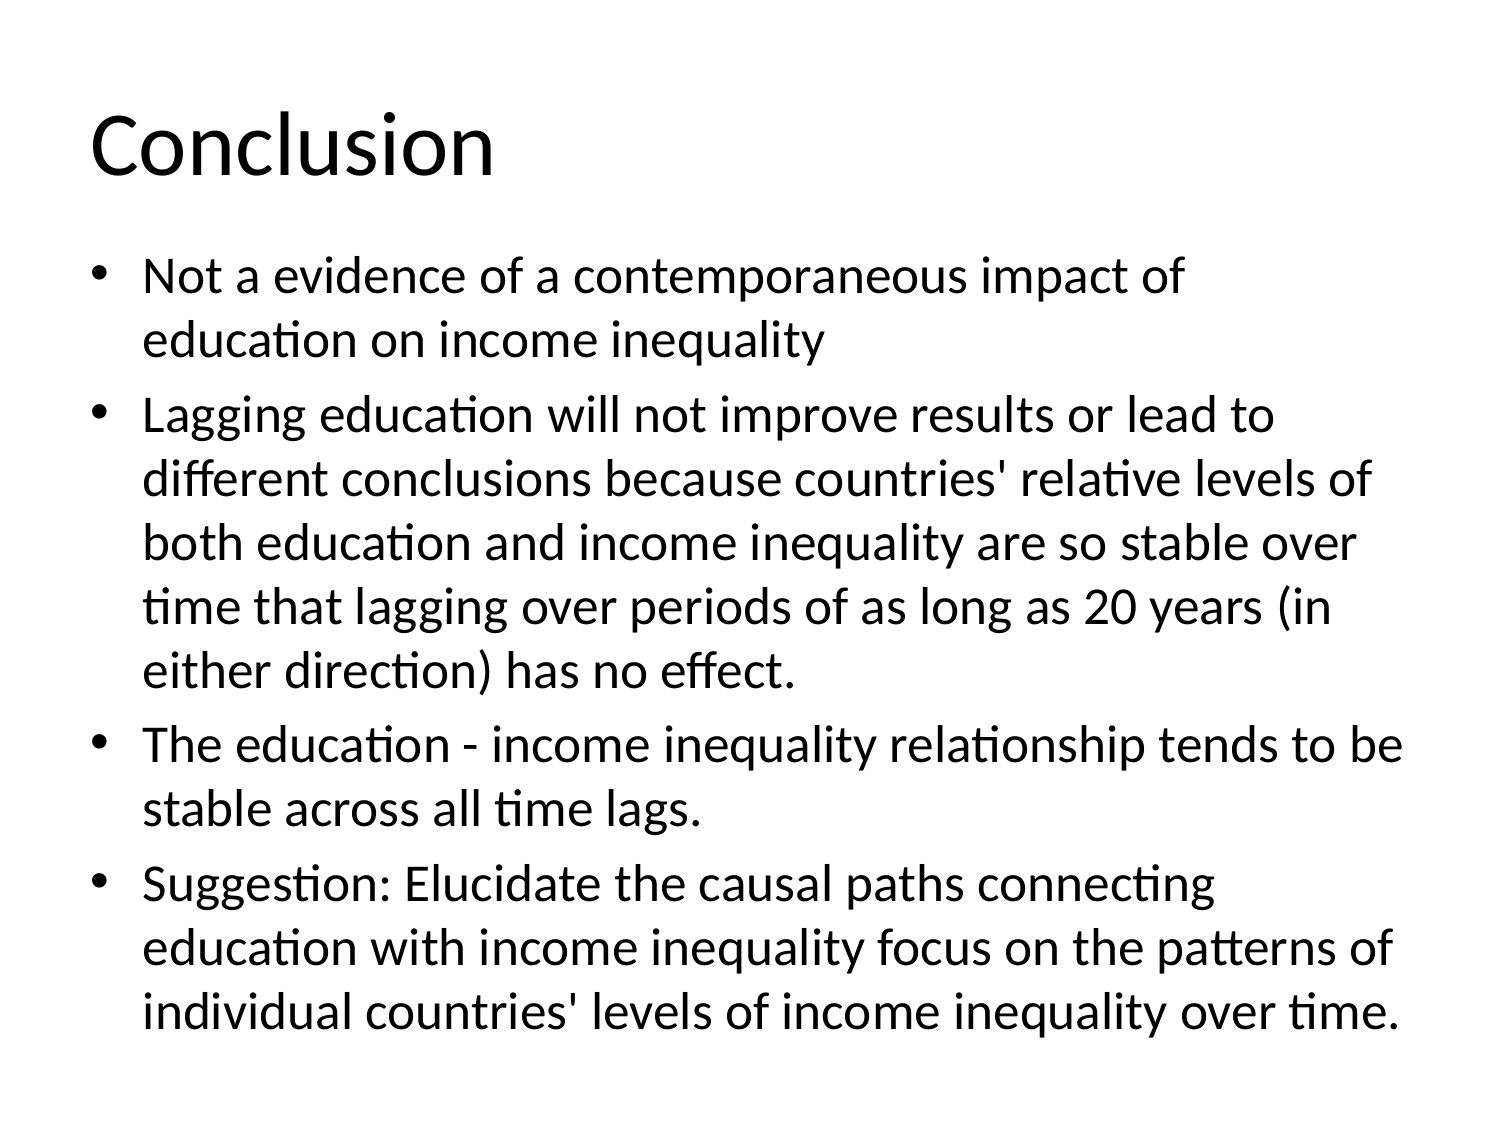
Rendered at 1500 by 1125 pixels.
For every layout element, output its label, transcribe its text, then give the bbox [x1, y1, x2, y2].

list Not a evidence of a contemporaneous impact of education on income inequality Lagging education will not improve results or lead to different conclusions because countries' relative levels of both education and income inequality are so stable over time that lagging over periods of as long as 20 years (in either direction) has no effect. The education - income inequality relationship tends to be stable across all time lags. Suggestion: Elucidate the causal paths connecting education with income inequality focus on the patterns of individual countries' levels of income inequality over time. [75, 232, 1425, 1060]
title Conclusion [75, 45, 1425, 232]
